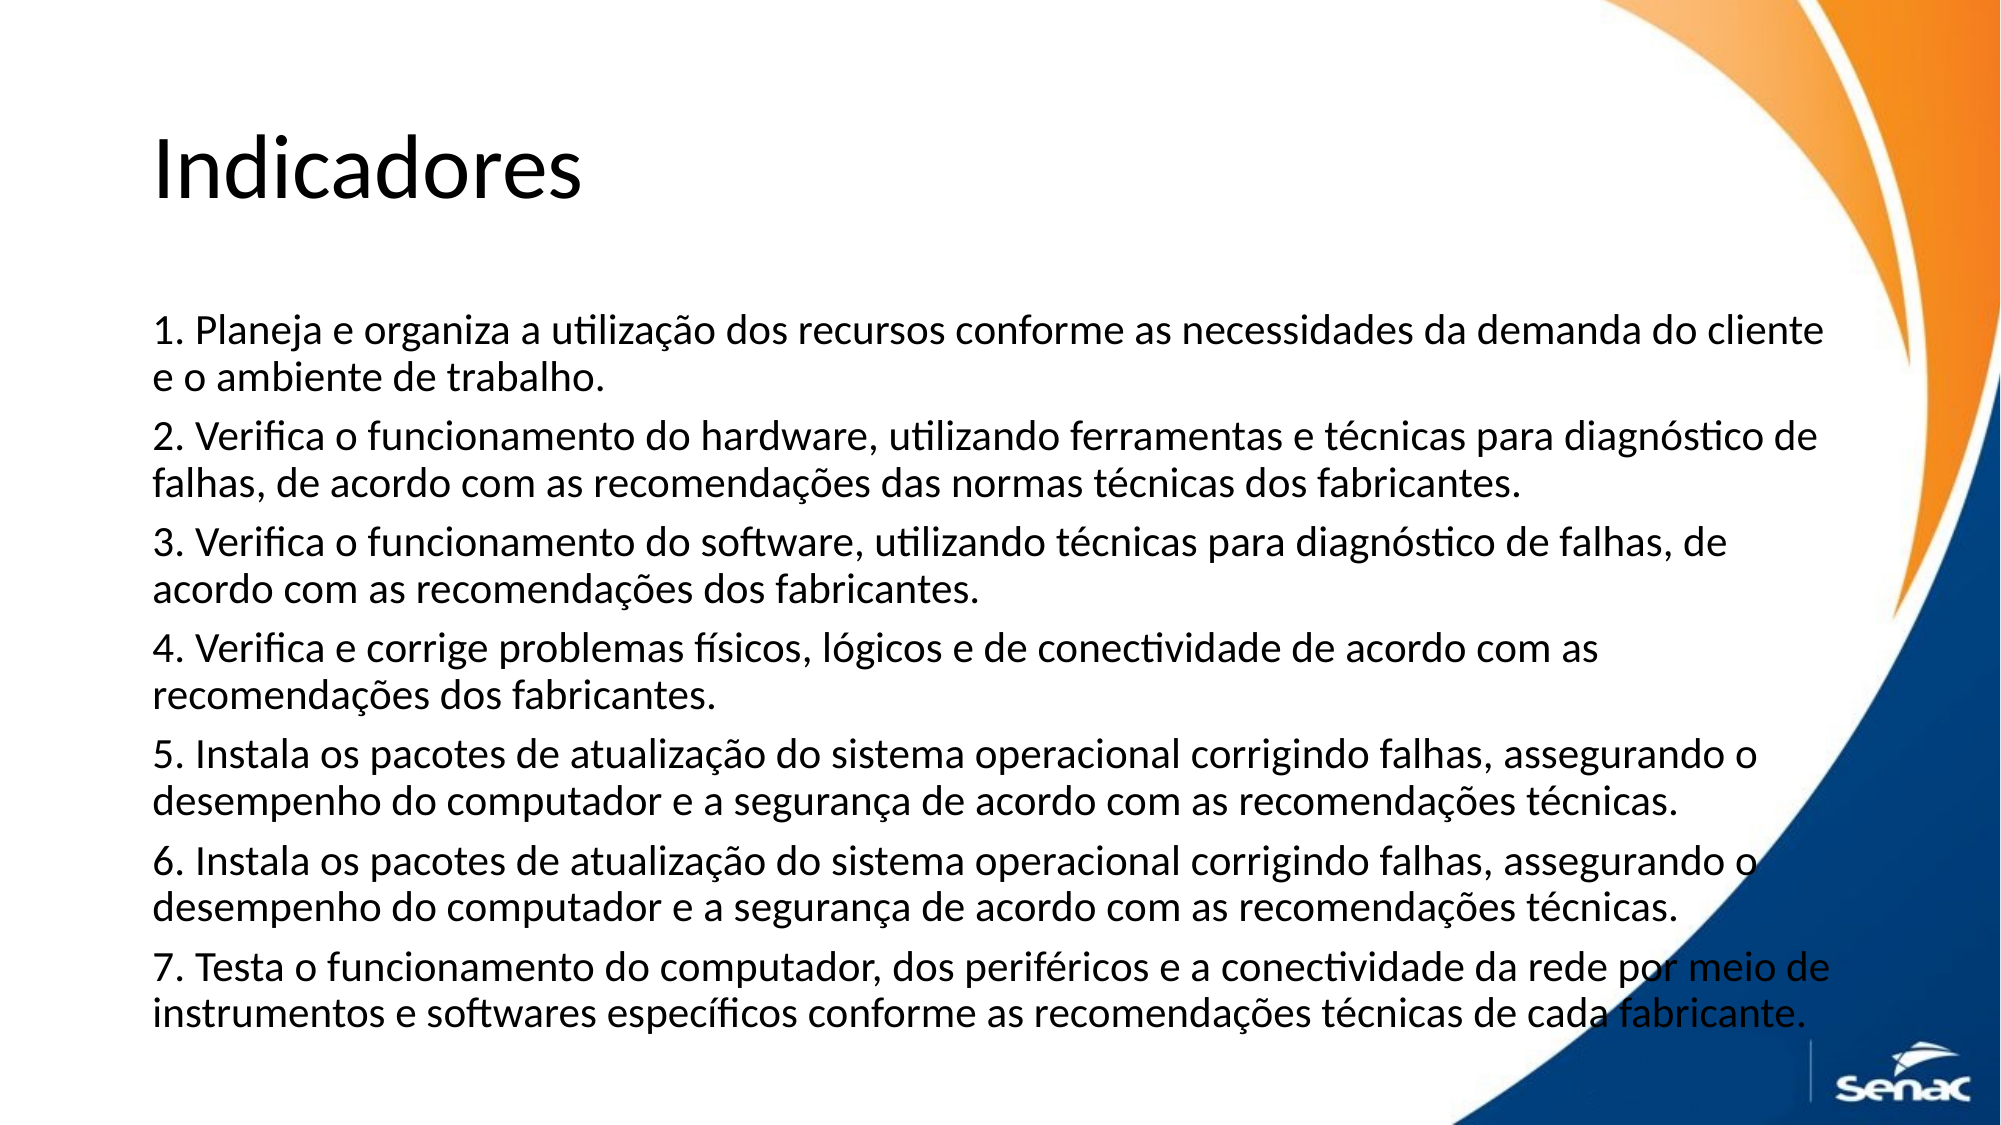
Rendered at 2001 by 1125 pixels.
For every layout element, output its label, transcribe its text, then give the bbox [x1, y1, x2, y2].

title Indicadores [137, 59, 1863, 278]
list 1. Planeja e organiza a utilização dos recursos conforme as necessidades da demanda do cliente e o ambiente de trabalho. 2. Verifica o funcionamento do hardware, utilizando ferramentas e técnicas para diagnóstico de falhas, de acordo com as recomendações das normas técnicas dos fabricantes. 3. Verifica o funcionamento do software, utilizando técnicas para diagnóstico de falhas, de acordo com as recomendações dos fabricantes. 4. Verifica e corrige problemas físicos, lógicos e de conectividade de acordo com as recomendações dos fabricantes. 5. Instala os pacotes de atualização do sistema operacional corrigindo falhas, assegurando o desempenho do computador e a segurança de acordo com as recomendações técnicas. 6. Instala os pacotes de atualização do sistema operacional corrigindo falhas, assegurando o desempenho do computador e a segurança de acordo com as recomendações técnicas. 7. Testa o funcionamento do computador, dos periféricos e a conectividade da rede por meio de instrumentos e softwares específicos conforme as recomendações técnicas de cada fabricante. [137, 299, 1863, 1103]
picture [0, 0, 2001, 1125]
